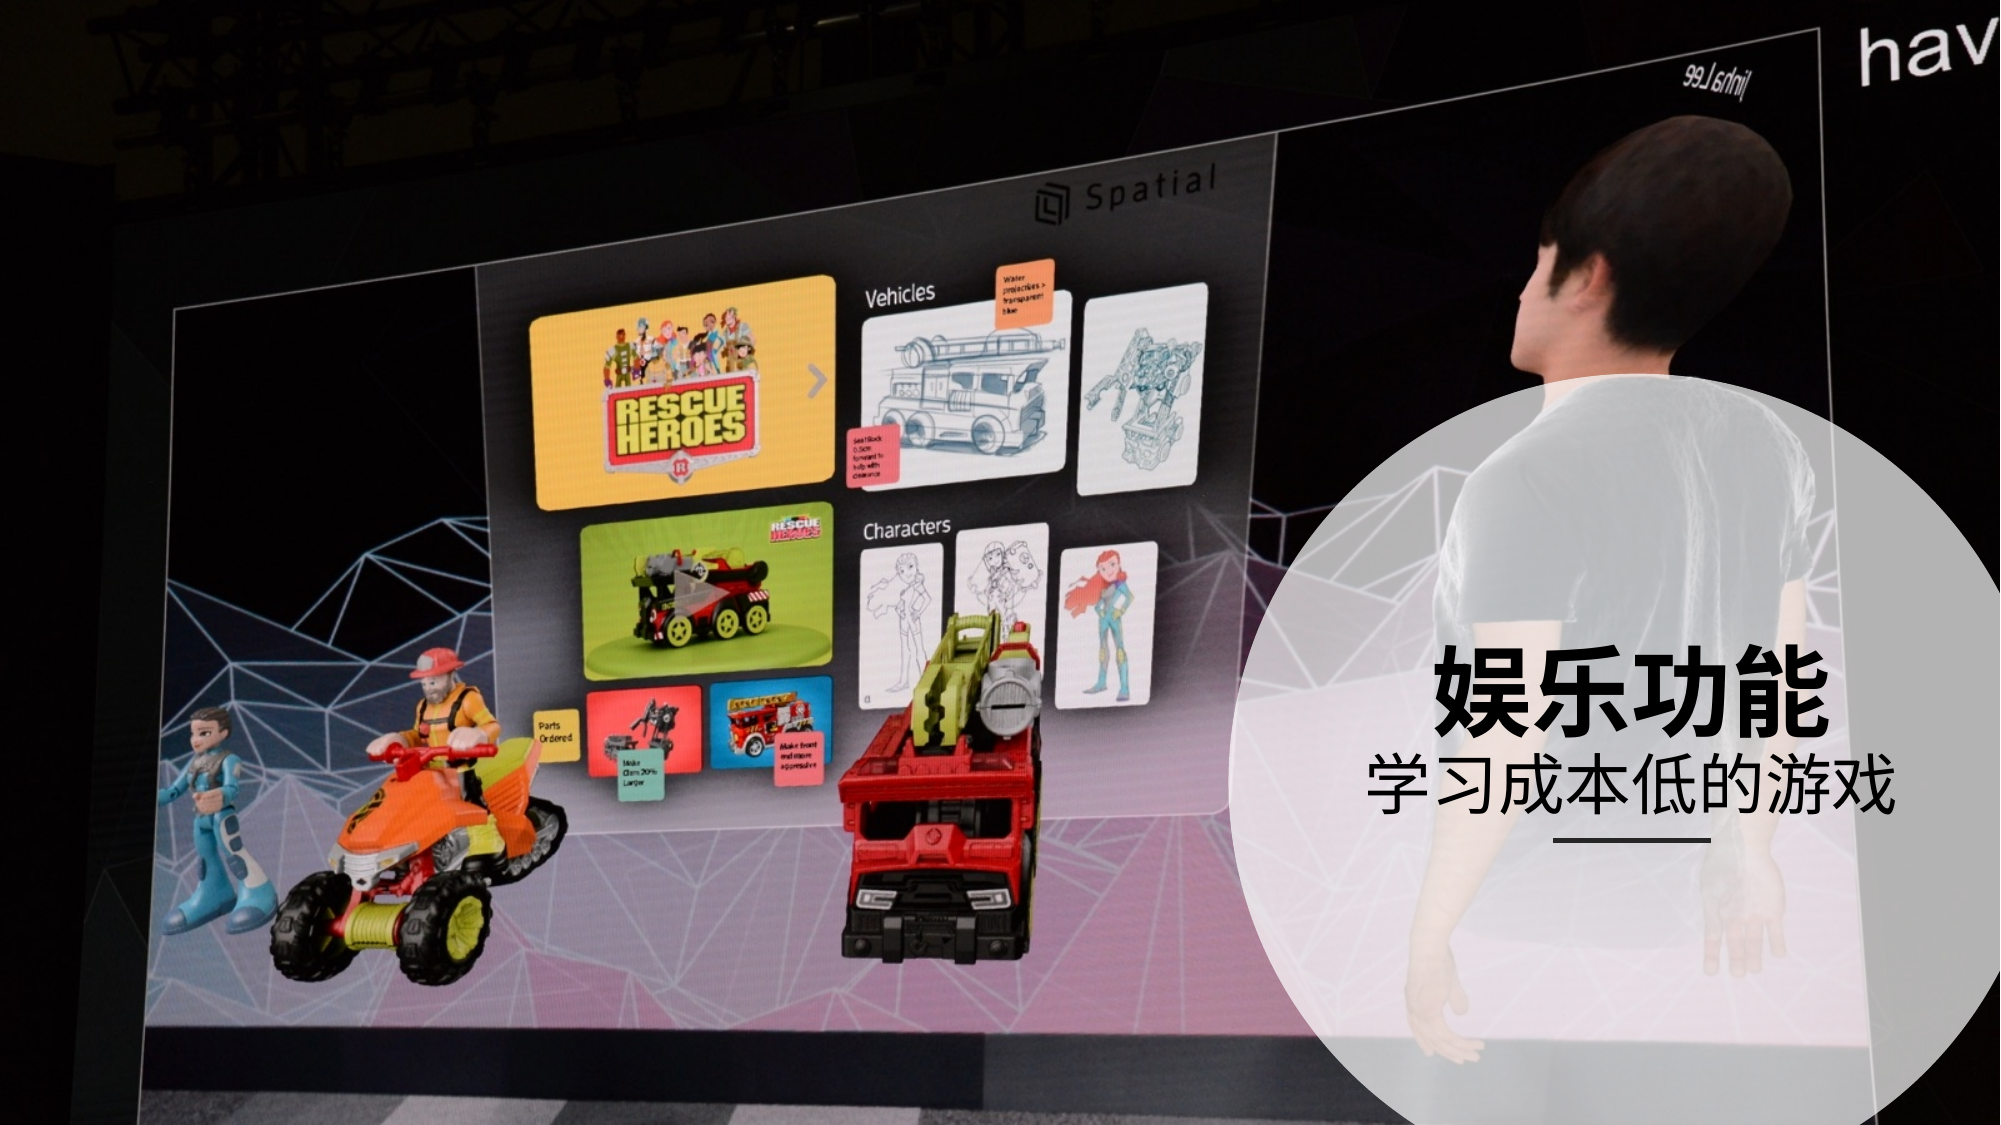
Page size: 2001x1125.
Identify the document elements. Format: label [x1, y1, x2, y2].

list [0, 0, 2000, 1125]
